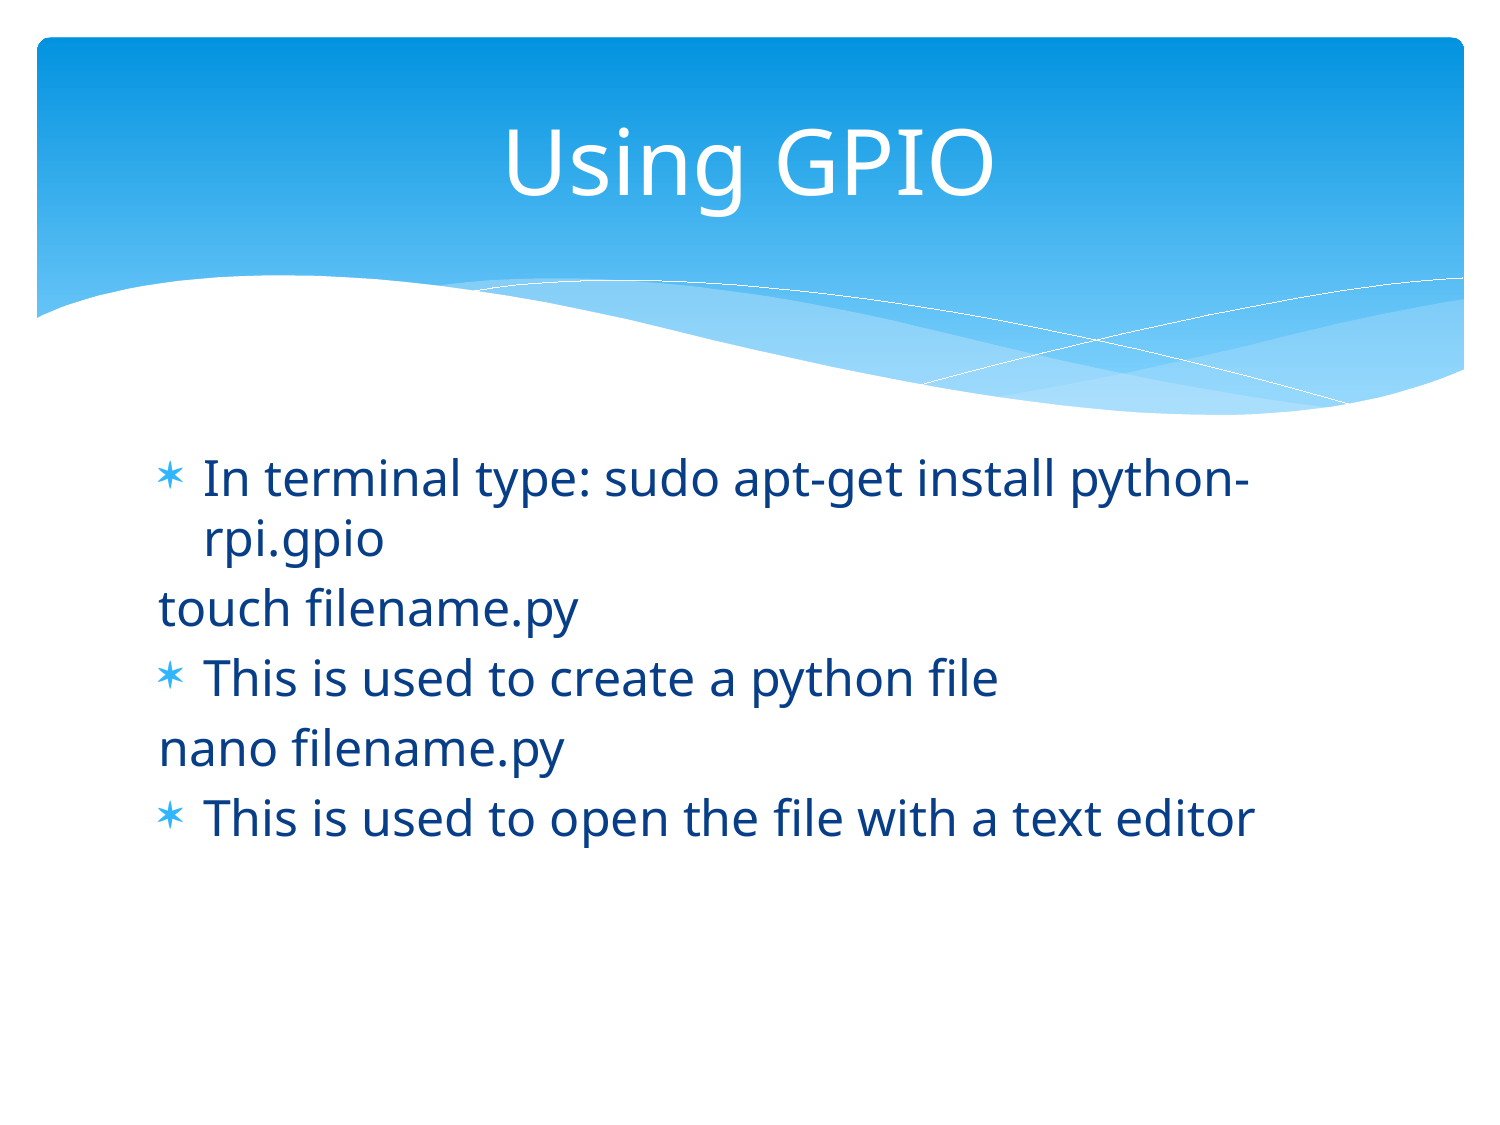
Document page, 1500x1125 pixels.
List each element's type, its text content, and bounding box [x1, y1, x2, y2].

list In terminal type: sudo apt-get install python-rpi.gpio touch filename.py This is used to create a python file nano filename.py This is used to open the file with a text editor [143, 438, 1359, 1005]
title Using GPIO [75, 55, 1425, 261]
